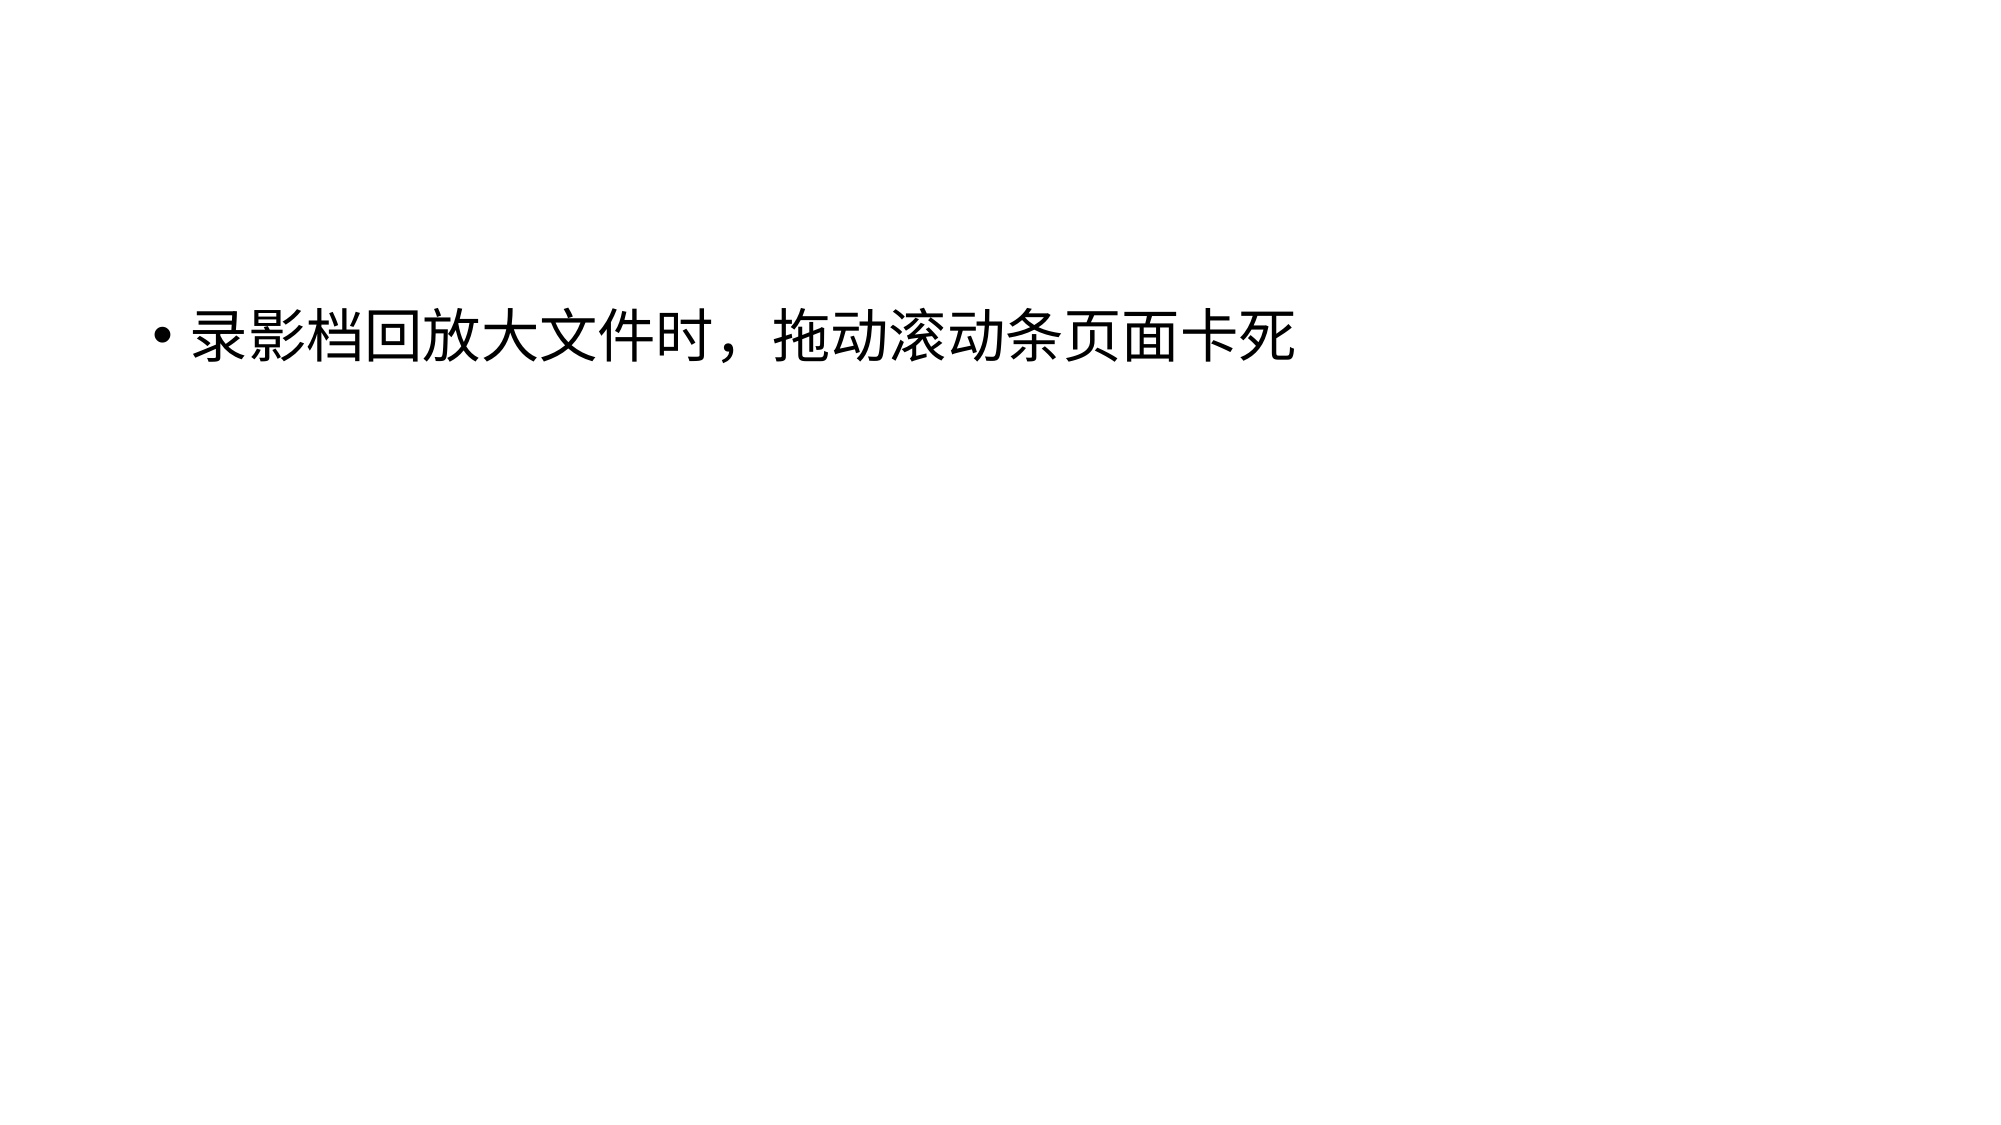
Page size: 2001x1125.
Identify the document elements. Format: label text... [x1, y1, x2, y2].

list 录影档回放大文件时，拖动滚动条页面卡死 [137, 299, 1863, 1014]
